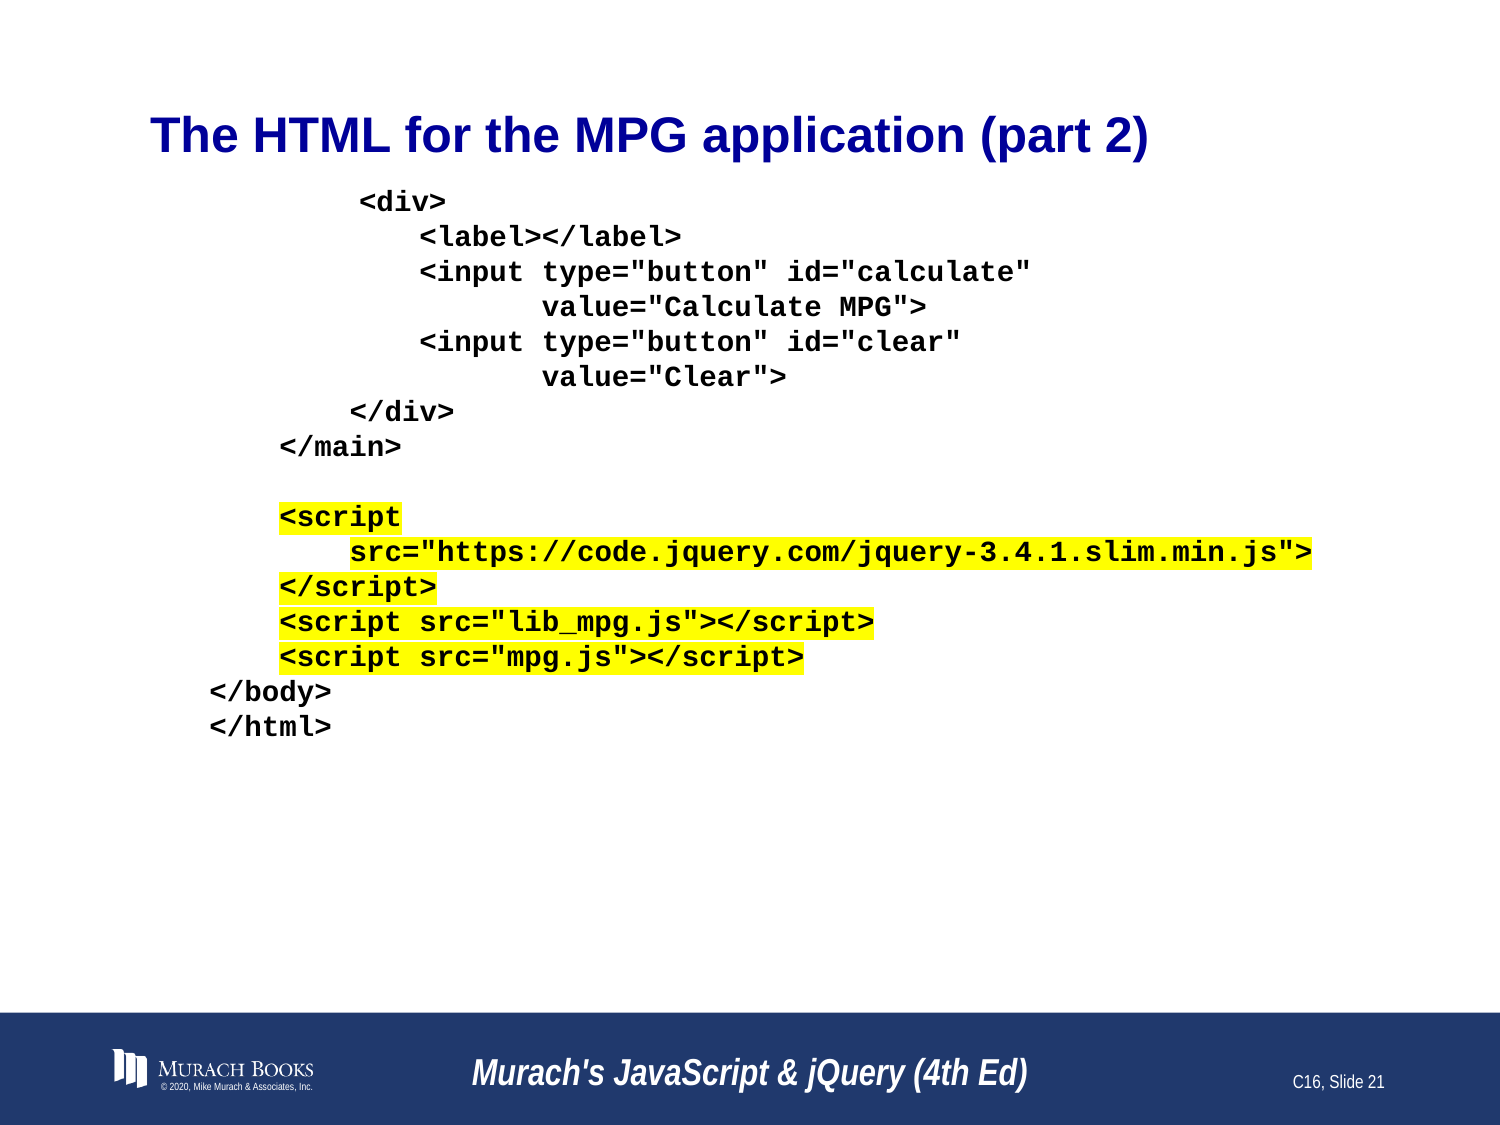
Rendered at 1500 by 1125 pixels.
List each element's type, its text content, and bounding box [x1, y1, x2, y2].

slide_number Murach's JavaScript & jQuery (4th Ed) [463, 1025, 1050, 1100]
title The HTML for the MPG application (part 2) [150, 102, 1350, 164]
list <div> <label></label> <input type="button" id="calculate" value="Calculate MPG"> <input type="button" id="clear" value="Clear"> </div> </main> <script src="https://code.jquery.com/jquery-3.4.1.slim.min.js"> </script> <script src="lib_mpg.js"></script> <script src="mpg.js"></script> </body> </html> [137, 174, 1350, 975]
footer © 2020, Mike Murach & Associates, Inc. [12, 1025, 463, 1100]
slide_number C16, Slide 21 [1087, 1025, 1400, 1100]
